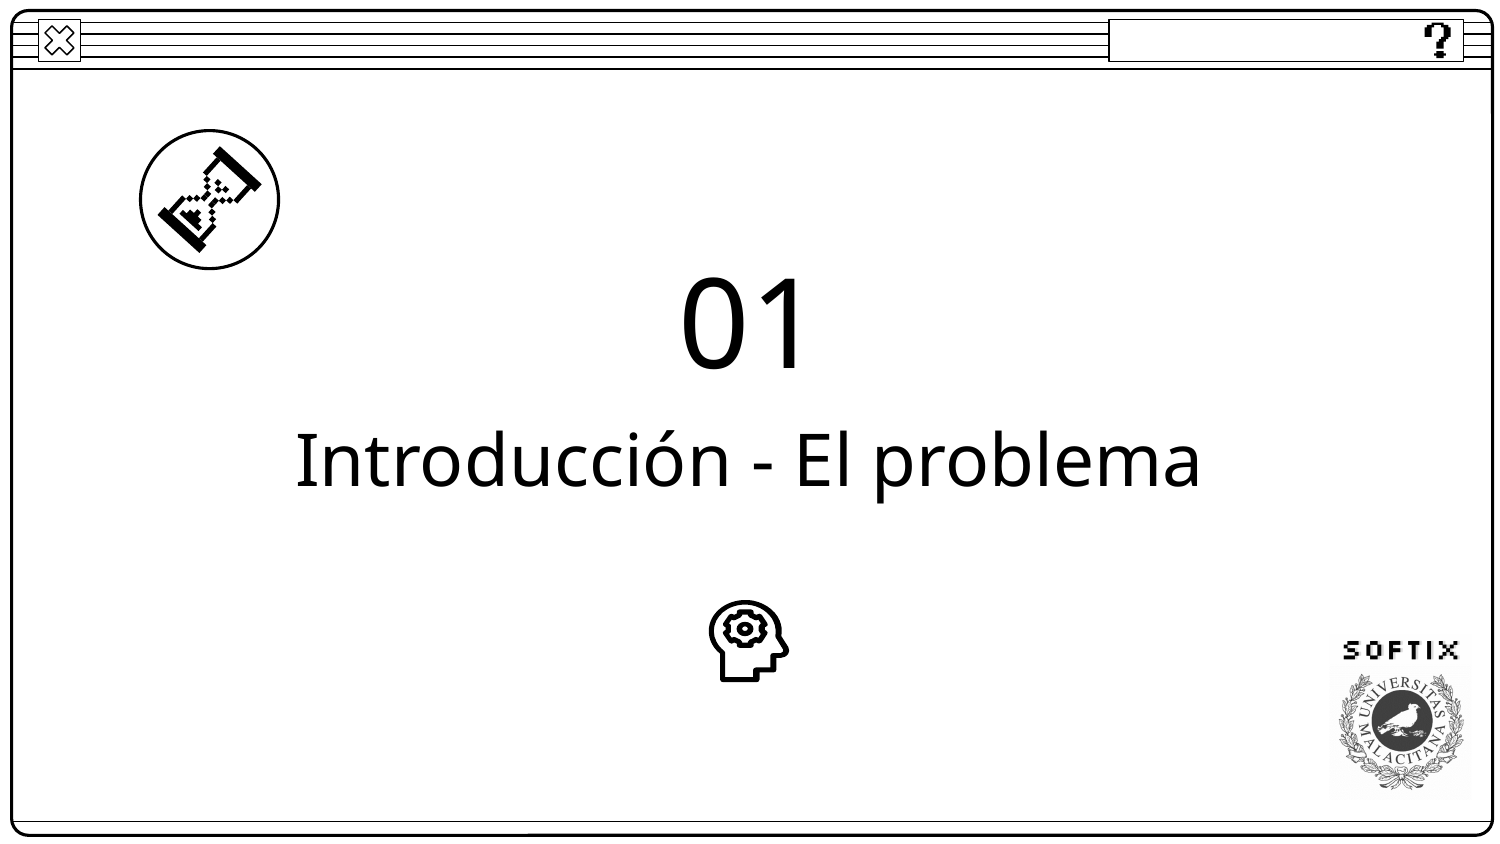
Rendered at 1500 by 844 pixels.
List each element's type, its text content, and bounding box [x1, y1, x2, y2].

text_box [140, 130, 279, 269]
title Introducción - El problema [276, 387, 1224, 526]
picture [1328, 634, 1472, 800]
title 01 [491, 249, 1009, 388]
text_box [708, 599, 792, 683]
